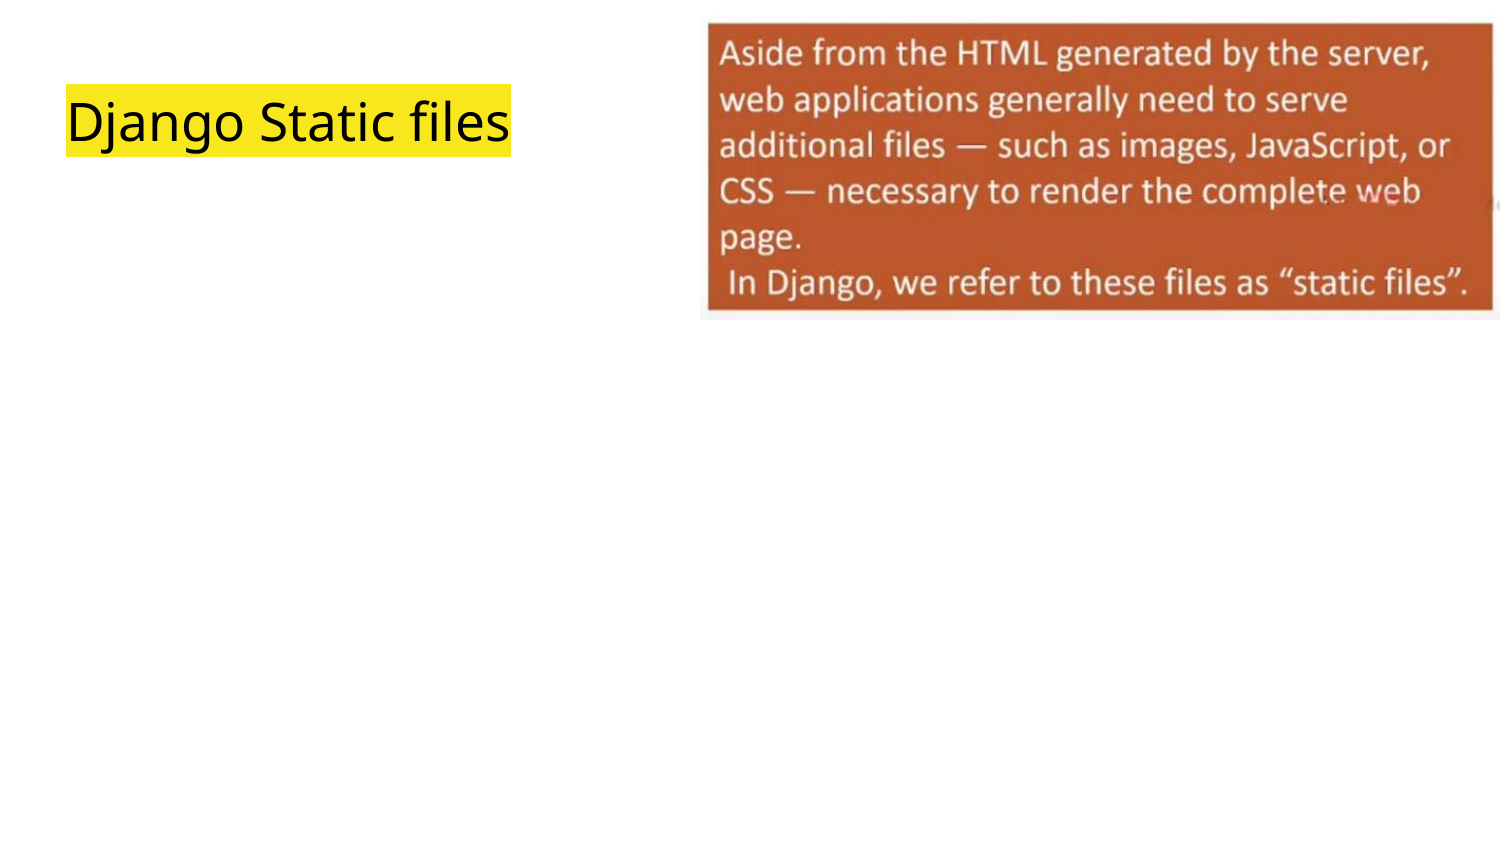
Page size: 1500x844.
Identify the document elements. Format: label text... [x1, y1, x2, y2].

title Django Static files [51, 72, 695, 167]
picture [700, 0, 1500, 320]
